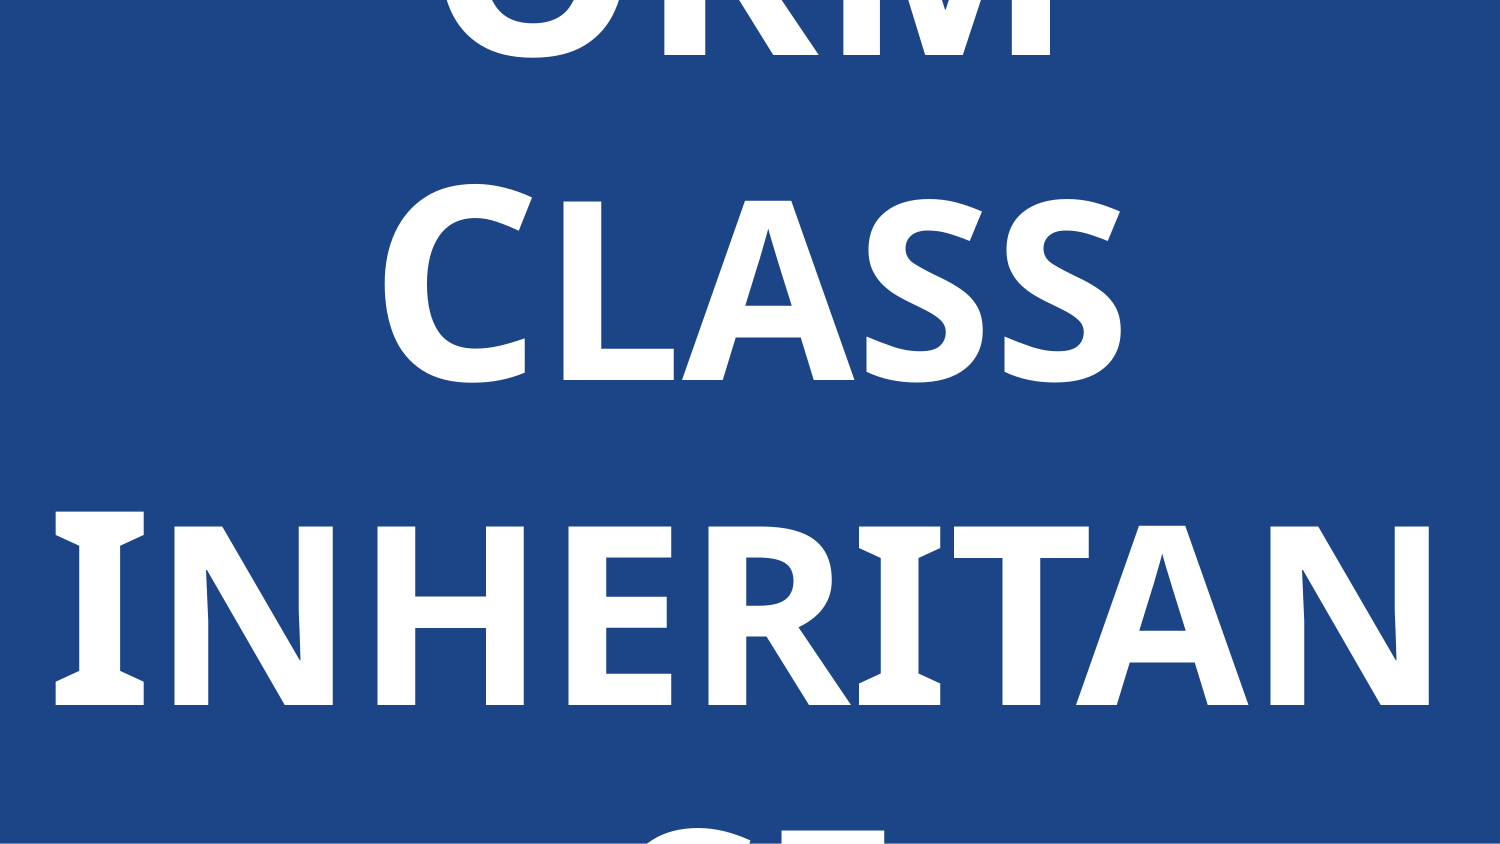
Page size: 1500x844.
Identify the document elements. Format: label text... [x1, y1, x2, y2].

title ORM CLASS INHERITANCE [0, 0, 1500, 844]
